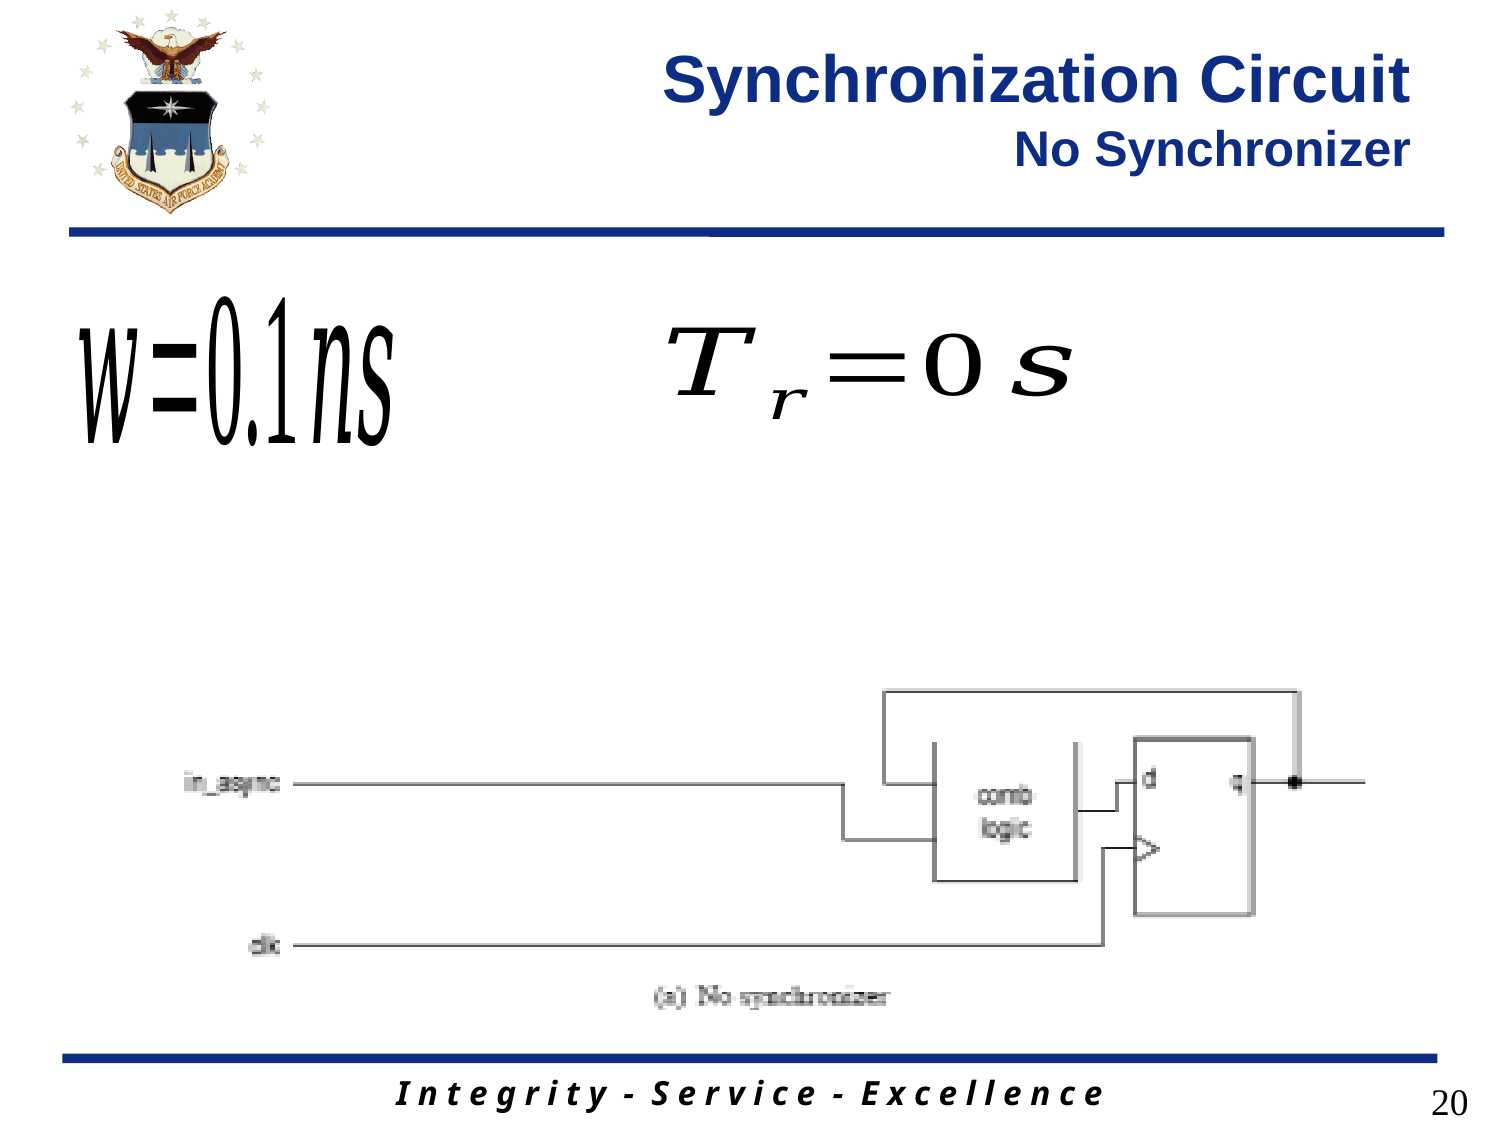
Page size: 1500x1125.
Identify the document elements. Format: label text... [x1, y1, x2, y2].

picture [134, 668, 1366, 1038]
picture [63, 0, 275, 222]
slide_number 20 [1133, 1025, 1484, 1105]
title Synchronization Circuit No Synchronizer [313, 12, 1427, 201]
